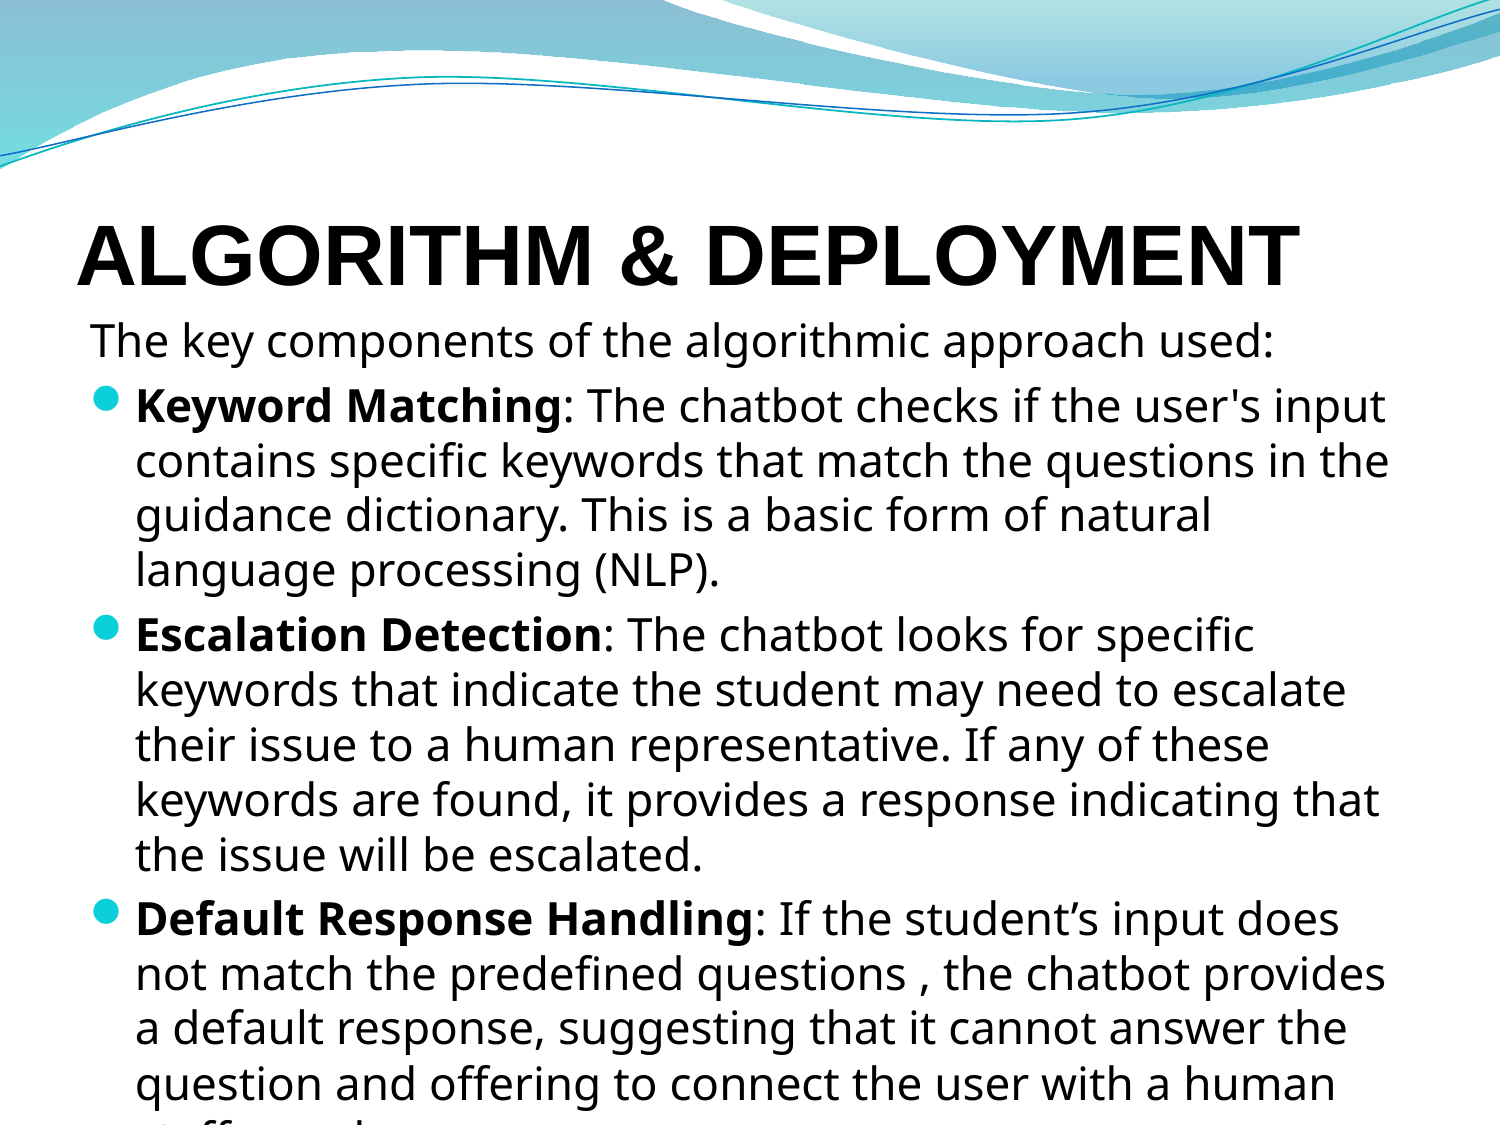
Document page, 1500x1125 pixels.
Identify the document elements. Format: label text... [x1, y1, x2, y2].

title Algorithm & Deployment [75, 115, 1425, 303]
list The key components of the algorithmic approach used: Keyword Matching: The chatbot checks if the user's input contains specific keywords that match the questions in the guidance dictionary. This is a basic form of natural language processing (NLP). Escalation Detection: The chatbot looks for specific keywords that indicate the student may need to escalate their issue to a human representative. If any of these keywords are found, it provides a response indicating that the issue will be escalated. Default Response Handling: If the student’s input does not match the predefined questions , the chatbot provides a default response, suggesting that it cannot answer the question and offering to connect the user with a human staff member. [75, 304, 1425, 1067]
